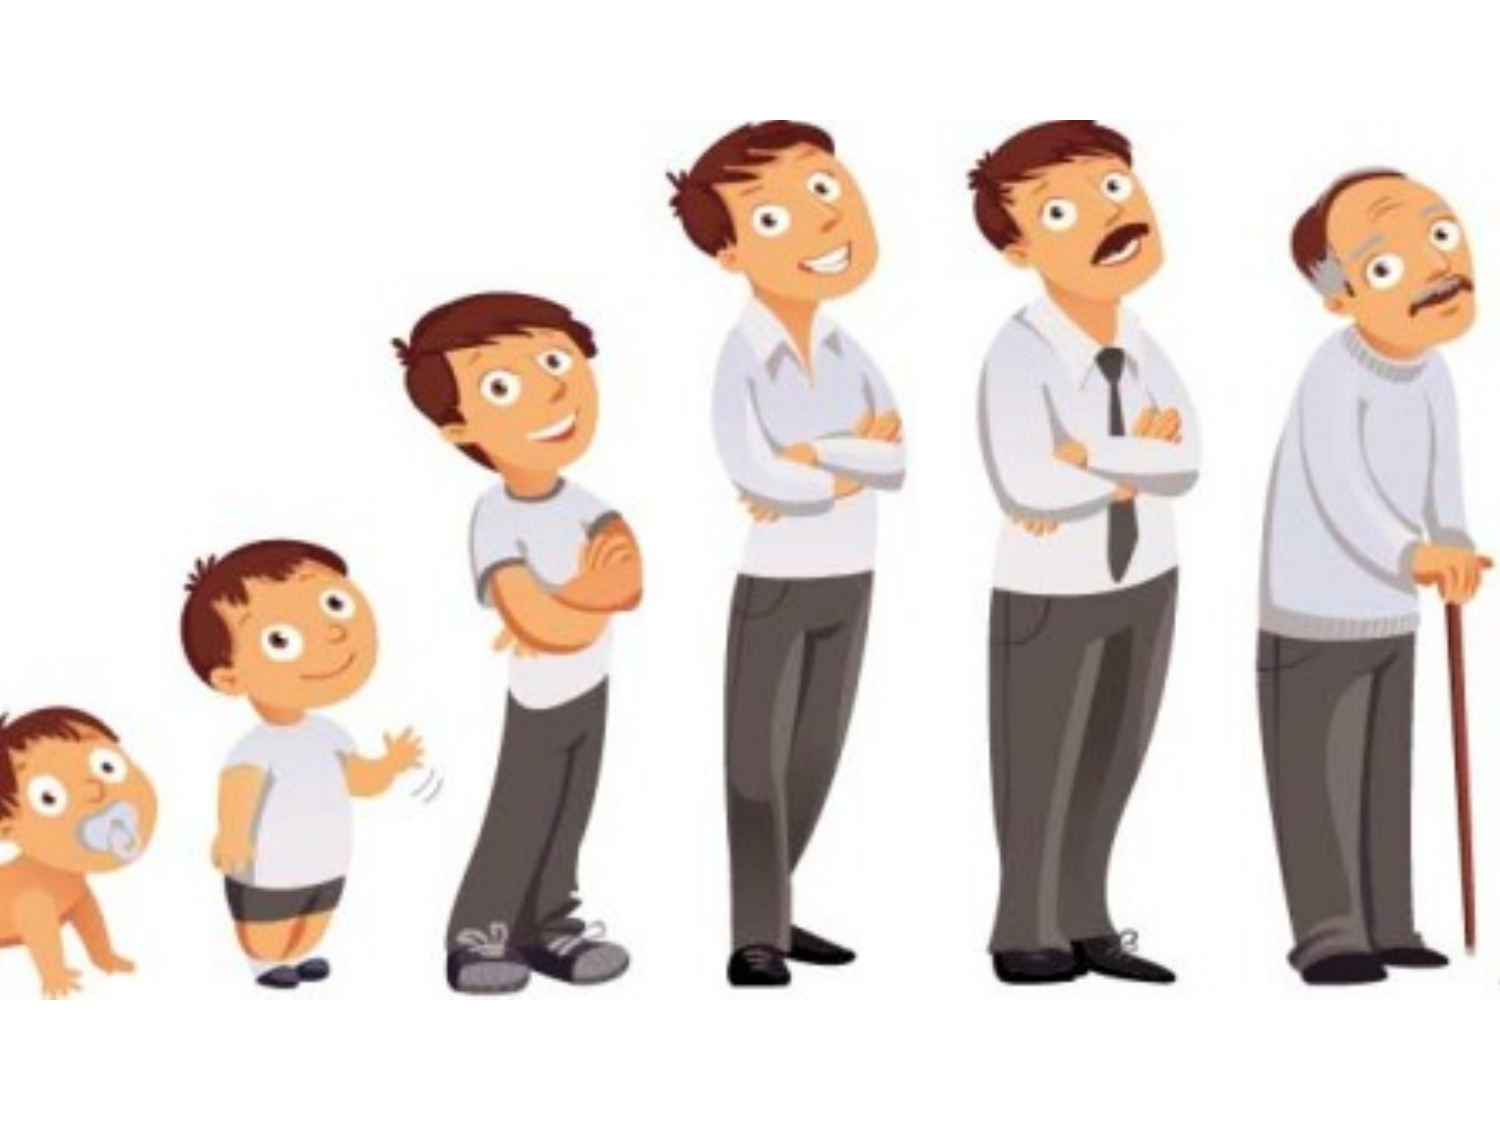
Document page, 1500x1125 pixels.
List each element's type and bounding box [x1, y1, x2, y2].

picture [0, 119, 1500, 1000]
